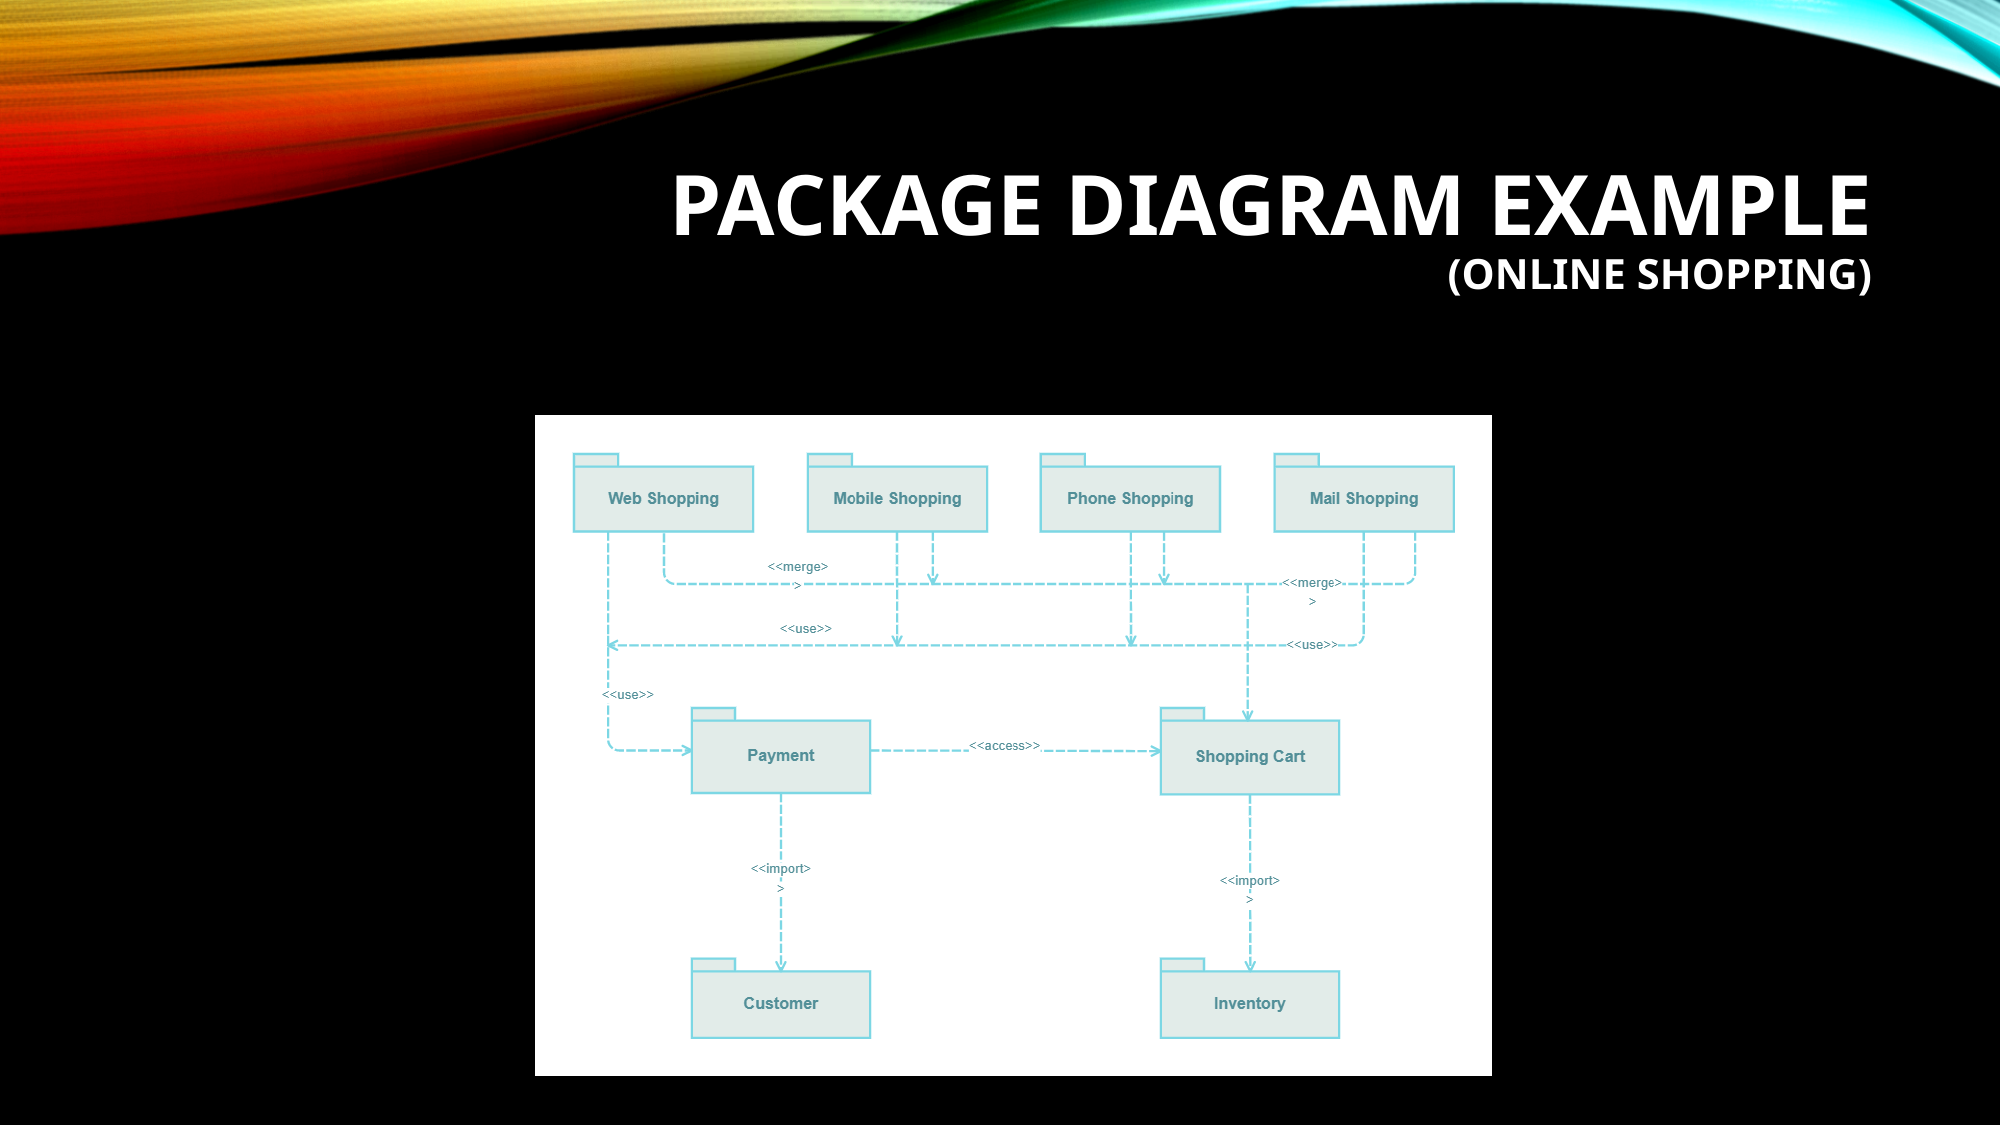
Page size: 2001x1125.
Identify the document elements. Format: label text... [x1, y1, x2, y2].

picture [0, 0, 2000, 237]
picture [535, 415, 1492, 1076]
title PACKAGE DIAGRAM EXAMPLE (ONLINE SHOPPING) [474, 125, 1888, 338]
